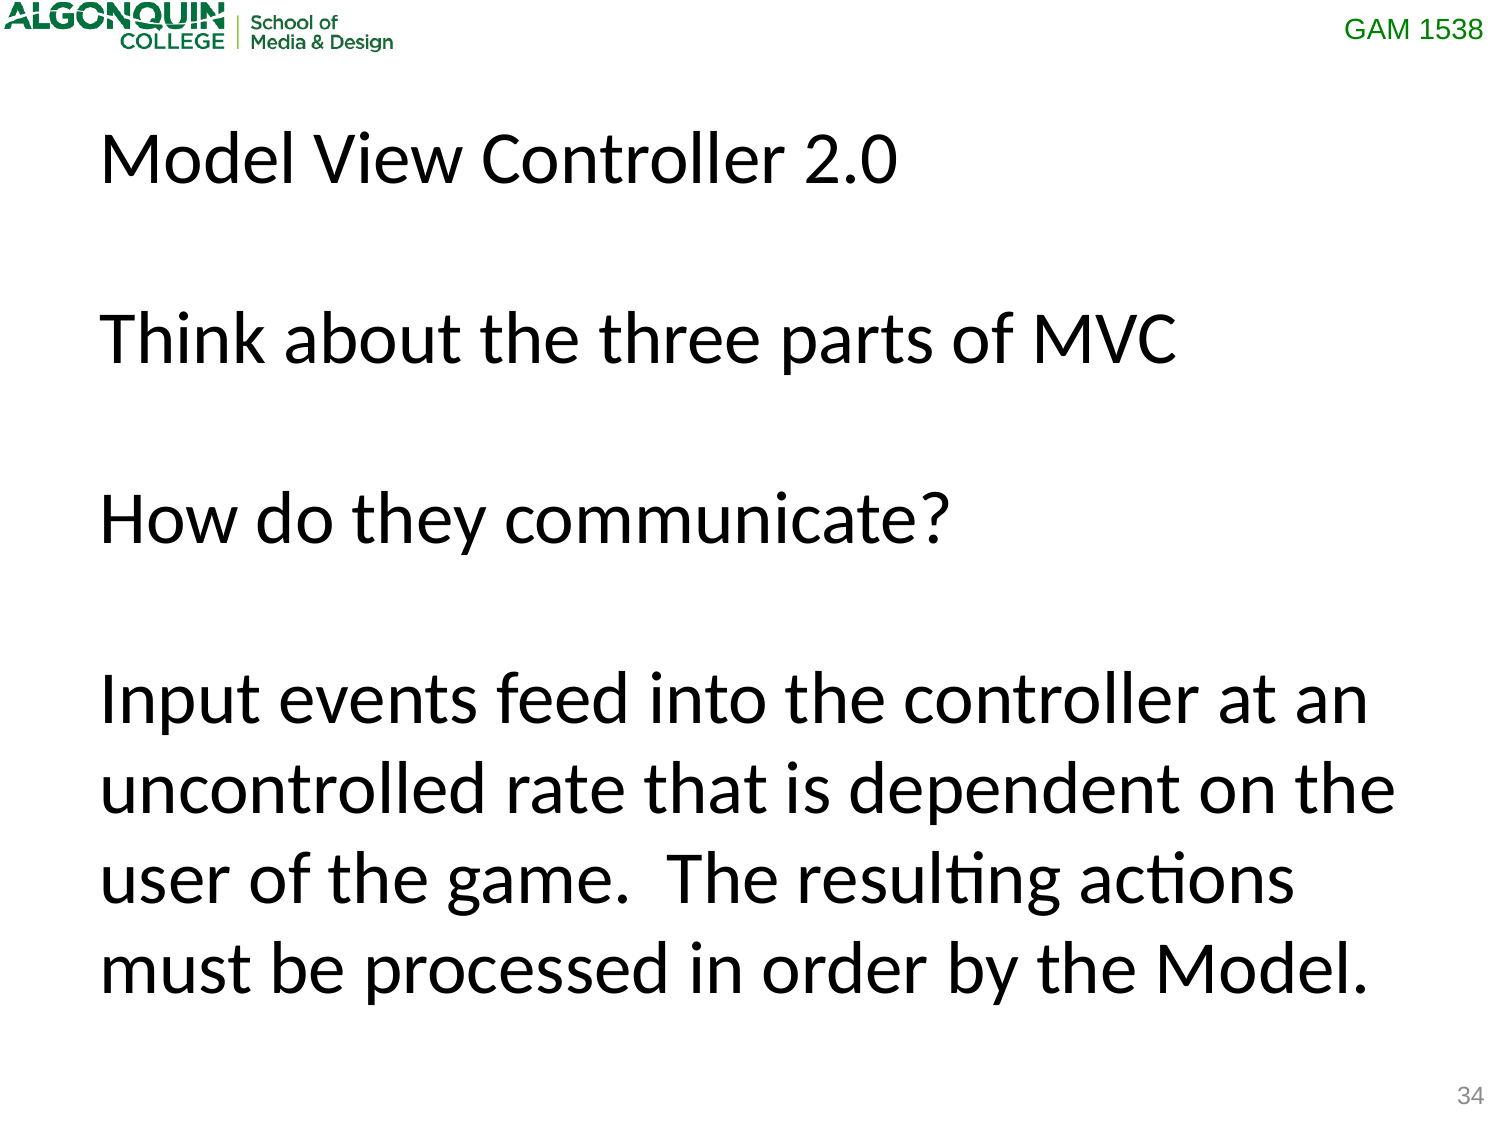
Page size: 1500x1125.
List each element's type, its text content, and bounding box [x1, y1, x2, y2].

slide_number 34 [1149, 1065, 1500, 1125]
picture [0, 0, 399, 54]
text_box Model View Controller 2.0 Think about the three parts of MVC How do they communicate? Input events feed into the controller at an uncontrolled rate that is dependent on the user of the game. The resulting actions must be processed in order by the Model. [84, 101, 1416, 1017]
